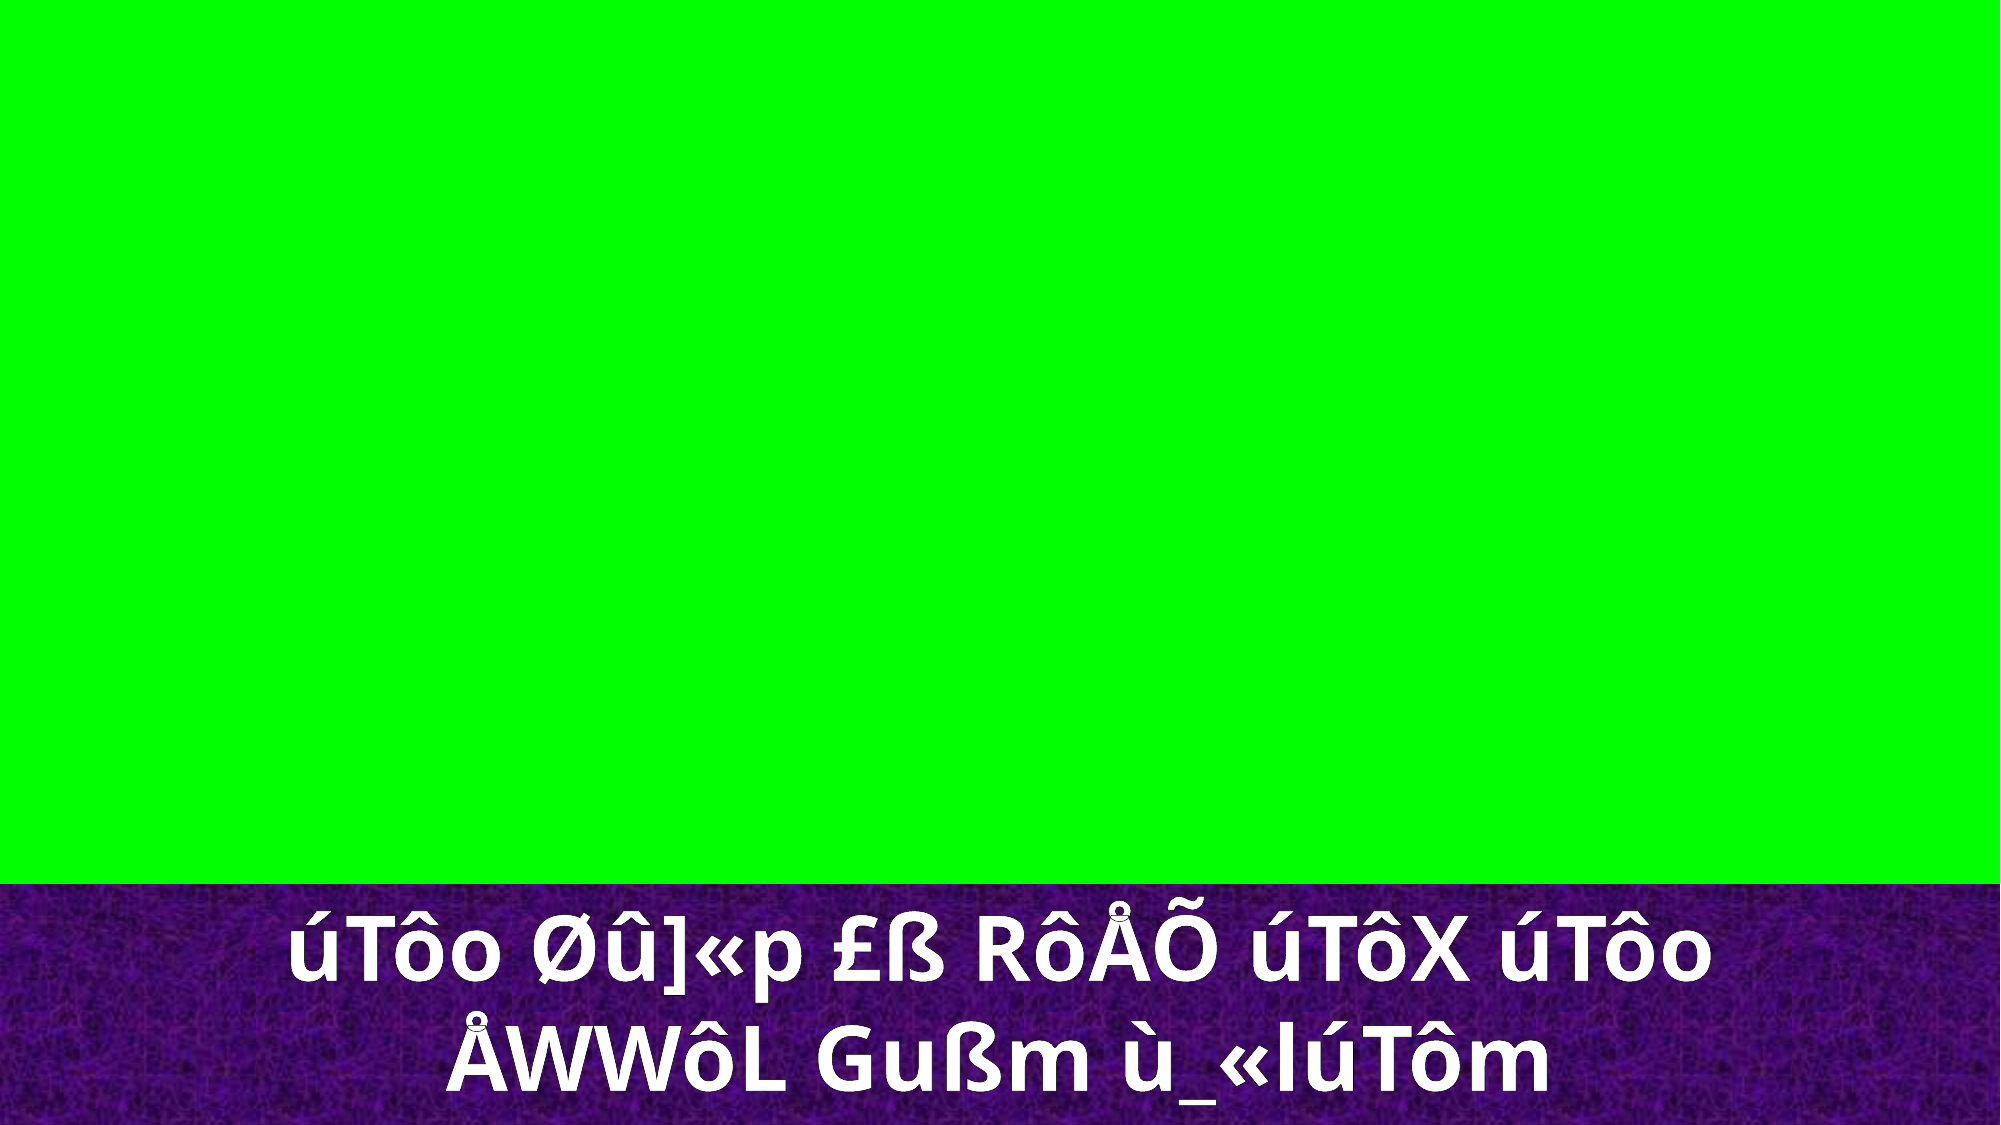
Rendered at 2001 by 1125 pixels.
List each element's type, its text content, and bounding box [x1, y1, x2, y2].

text_box úTôo Øû]«p £ß RôÅÕ úTôX úTôo ÅWWôL Gußm ù_«lúTôm [264, 882, 1736, 1117]
text_box [0, 884, 2000, 1125]
